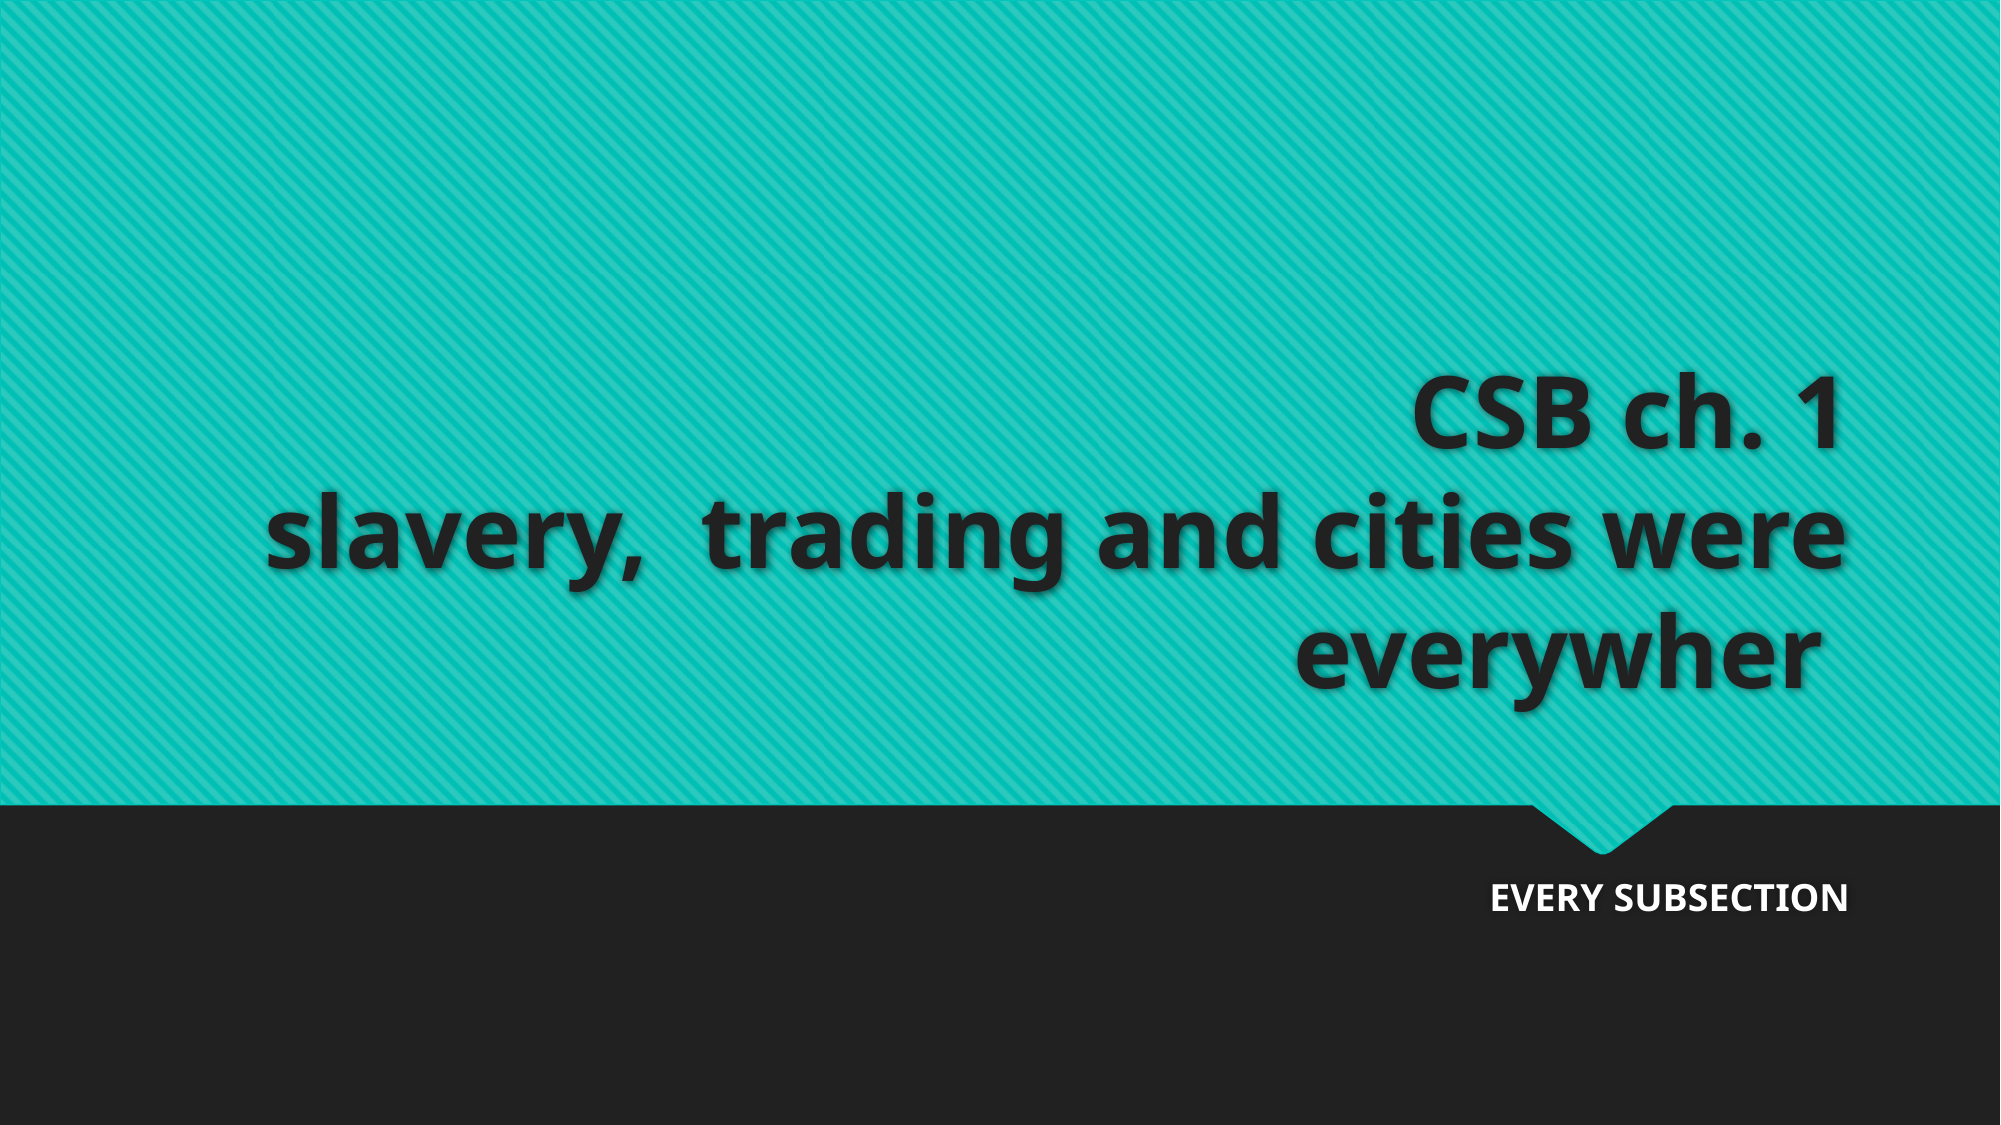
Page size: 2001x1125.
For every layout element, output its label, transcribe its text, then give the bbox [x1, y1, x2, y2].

list EVERY SUBSECTION [132, 866, 1866, 938]
title CSB ch. 1 slavery, trading and cities were everywher [132, 79, 1866, 717]
